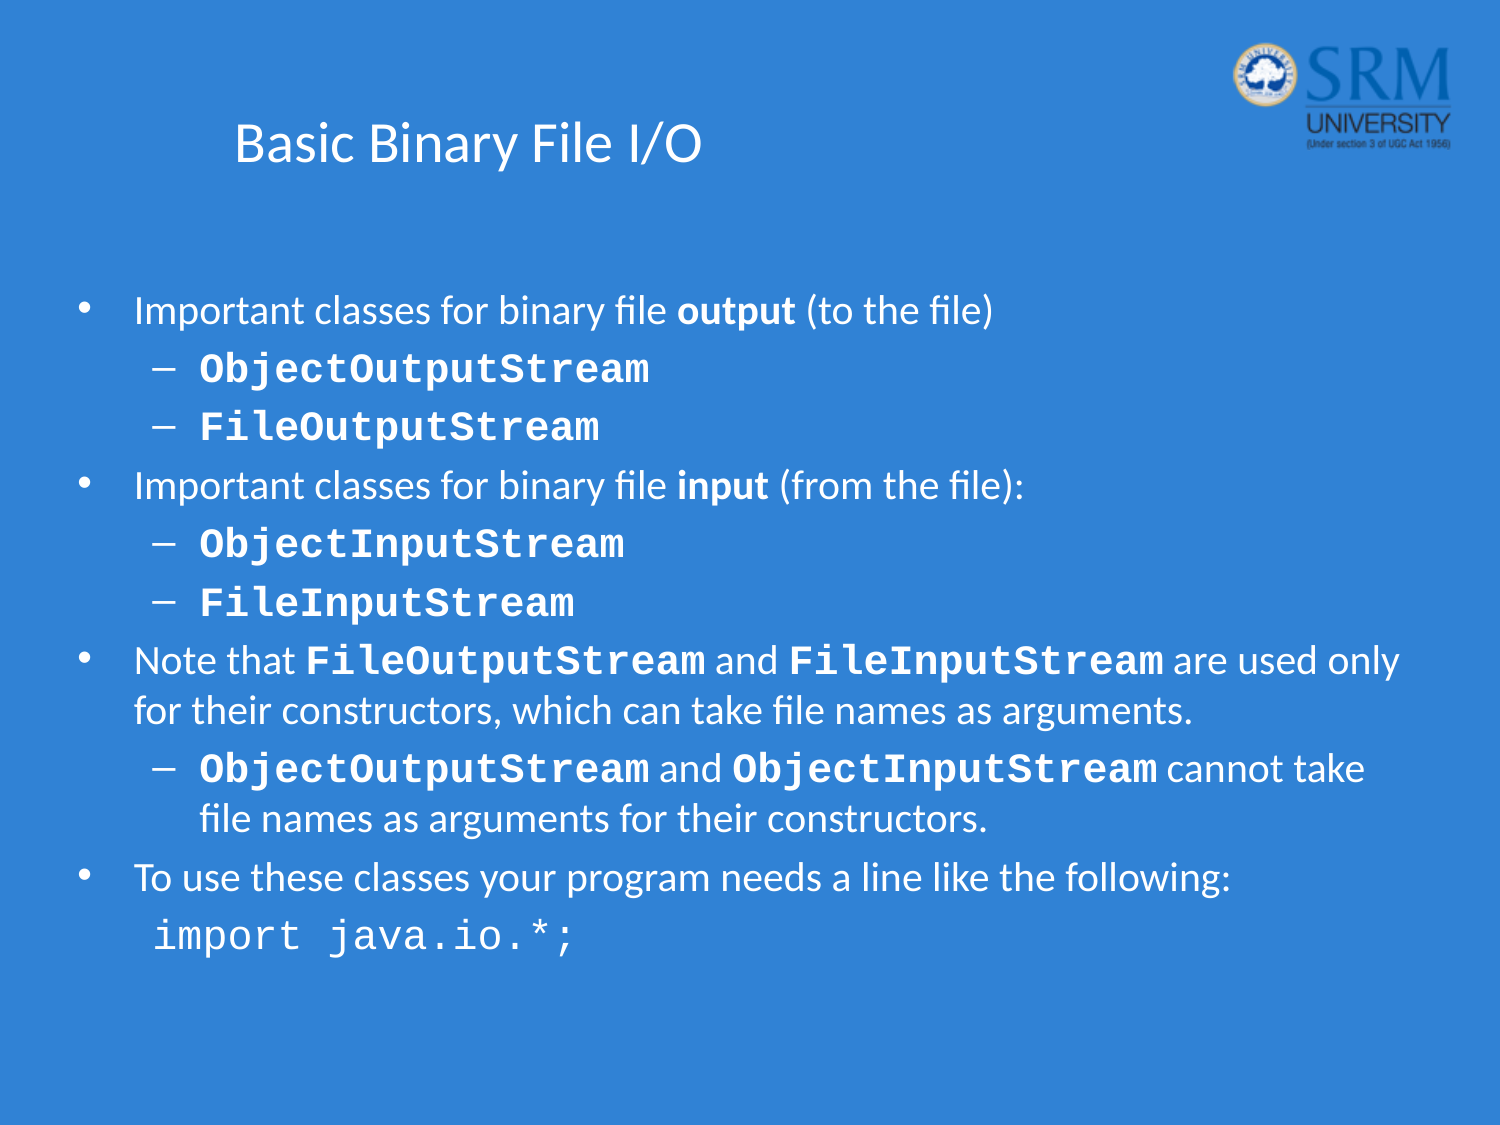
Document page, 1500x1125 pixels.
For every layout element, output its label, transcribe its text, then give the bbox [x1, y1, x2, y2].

picture [1224, 37, 1460, 157]
list Important classes for binary file output (to the file) ObjectOutputStream FileOutputStream Important classes for binary file input (from the file): ObjectInputStream FileInputStream Note that FileOutputStream and FileInputStream are used only for their constructors, which can take file names as arguments. ObjectOutputStream and ObjectInputStream cannot take file names as arguments for their constructors. To use these classes your program needs a line like the following: import java.io.*; [62, 275, 1425, 1050]
title Basic Binary File I/O [75, 45, 863, 233]
